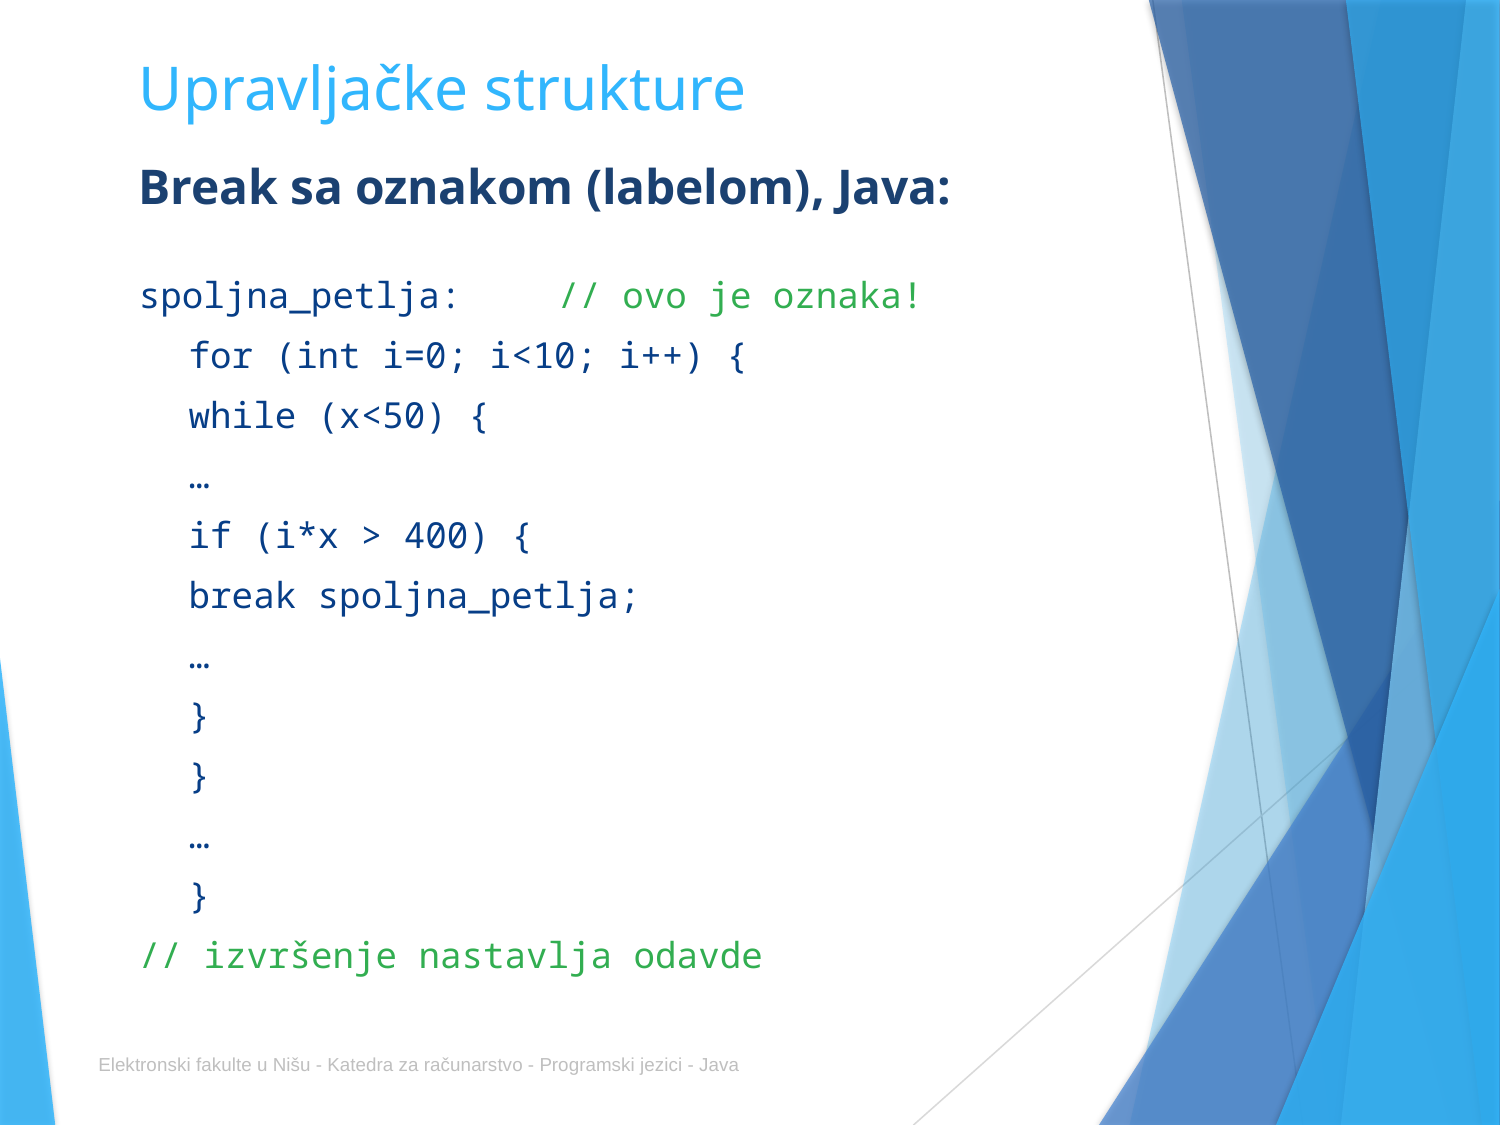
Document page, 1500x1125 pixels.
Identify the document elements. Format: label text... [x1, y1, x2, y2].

footer Elektronski fakulte u Nišu - Katedra za računarstvo - Programski jezici - Java [83, 1034, 1141, 1094]
list Break sa oznakom (labelom), Java: spoljna_petlja: // ovo je oznaka! for (int i=0; i<10; i++) { while (x<50) { … if (i*x > 400) { break spoljna_petlja; … } } … } // izvršenje nastavlja odavde [123, 149, 1387, 988]
title Upravljačke strukture [123, 42, 1343, 138]
